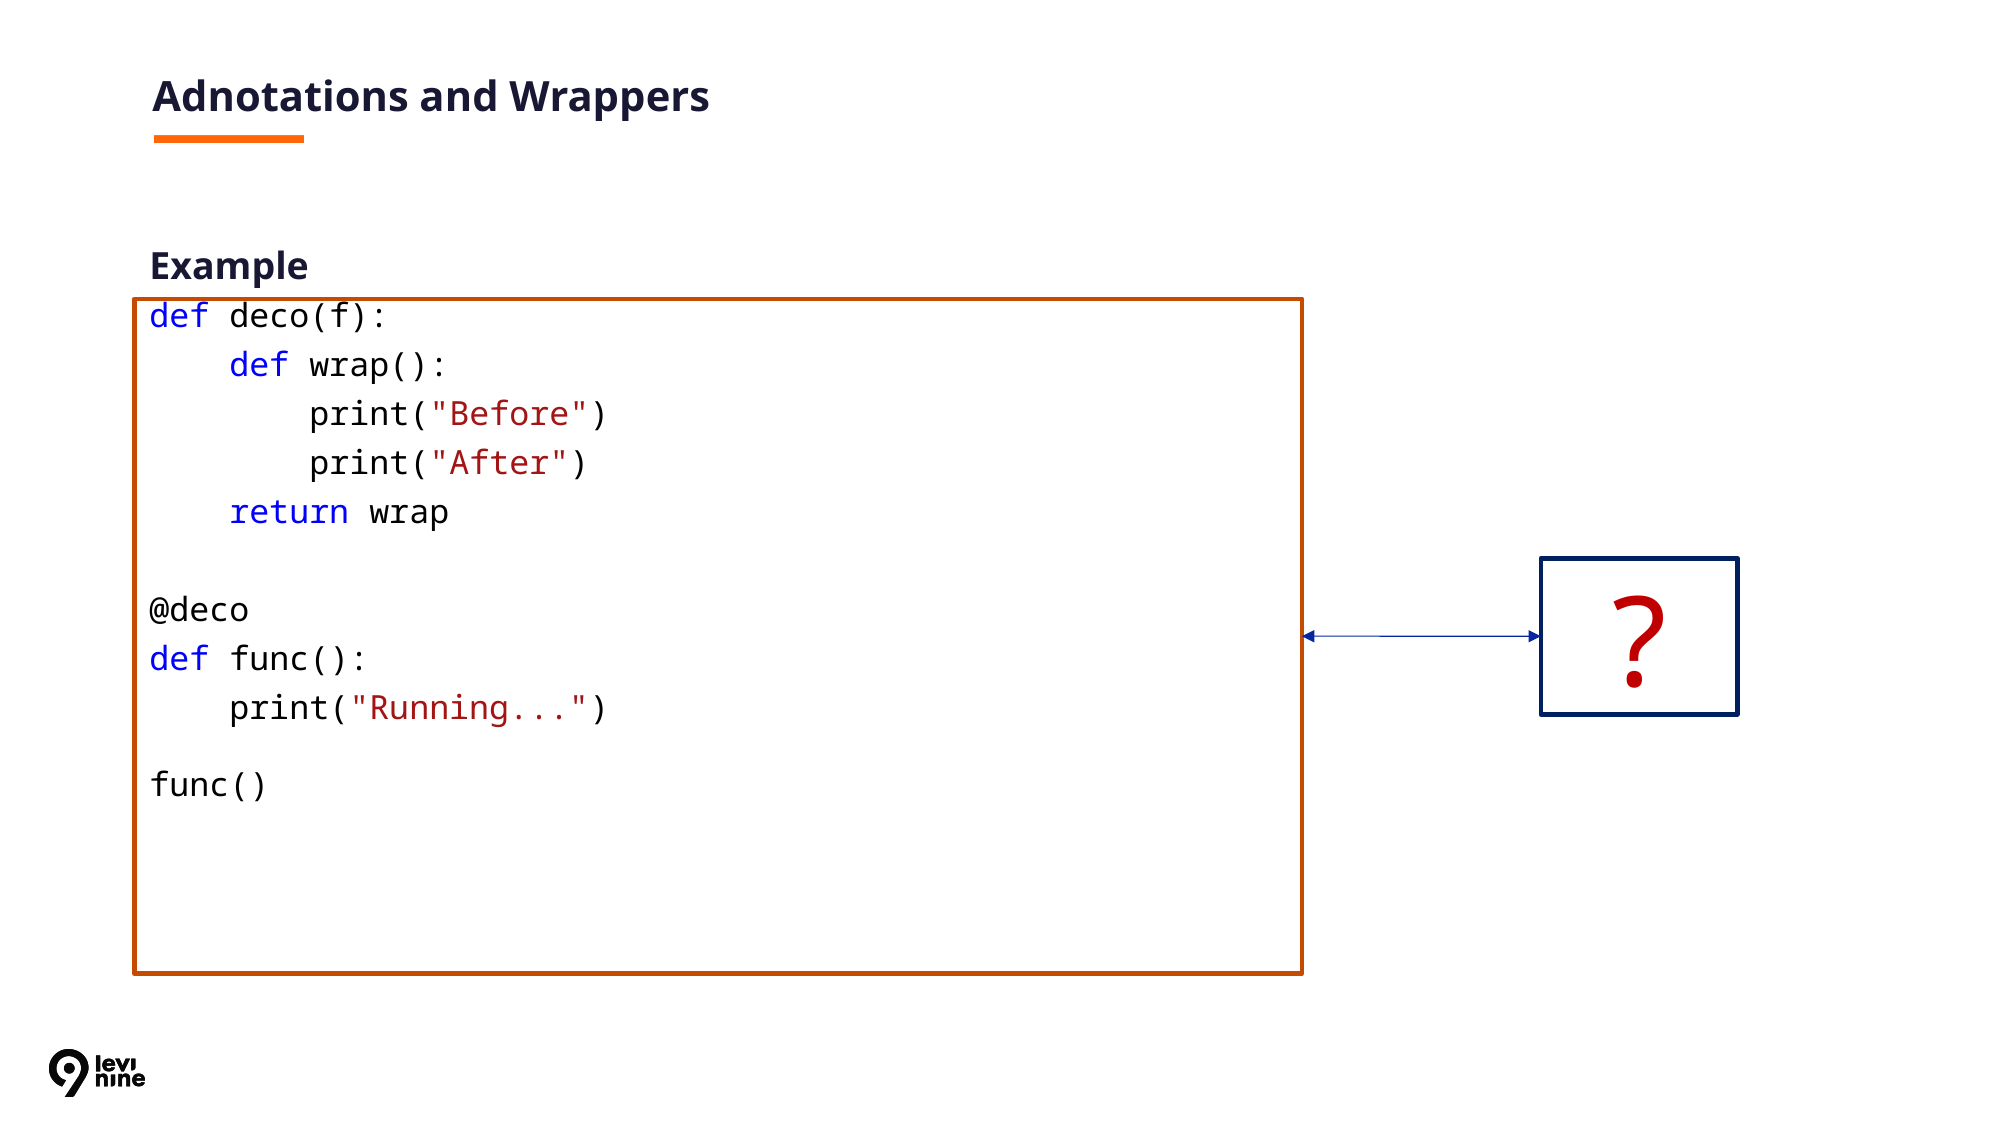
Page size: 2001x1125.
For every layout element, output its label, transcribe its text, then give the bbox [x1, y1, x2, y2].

picture [49, 1049, 145, 1097]
title Adnotations and Wrappers [137, 59, 1863, 136]
list def deco(f): def wrap(): print("Before") print("After") return wrap @deco def func(): print("Running...") func() [134, 298, 1302, 974]
list Example [134, 225, 692, 299]
text_box ? [1540, 558, 1738, 715]
